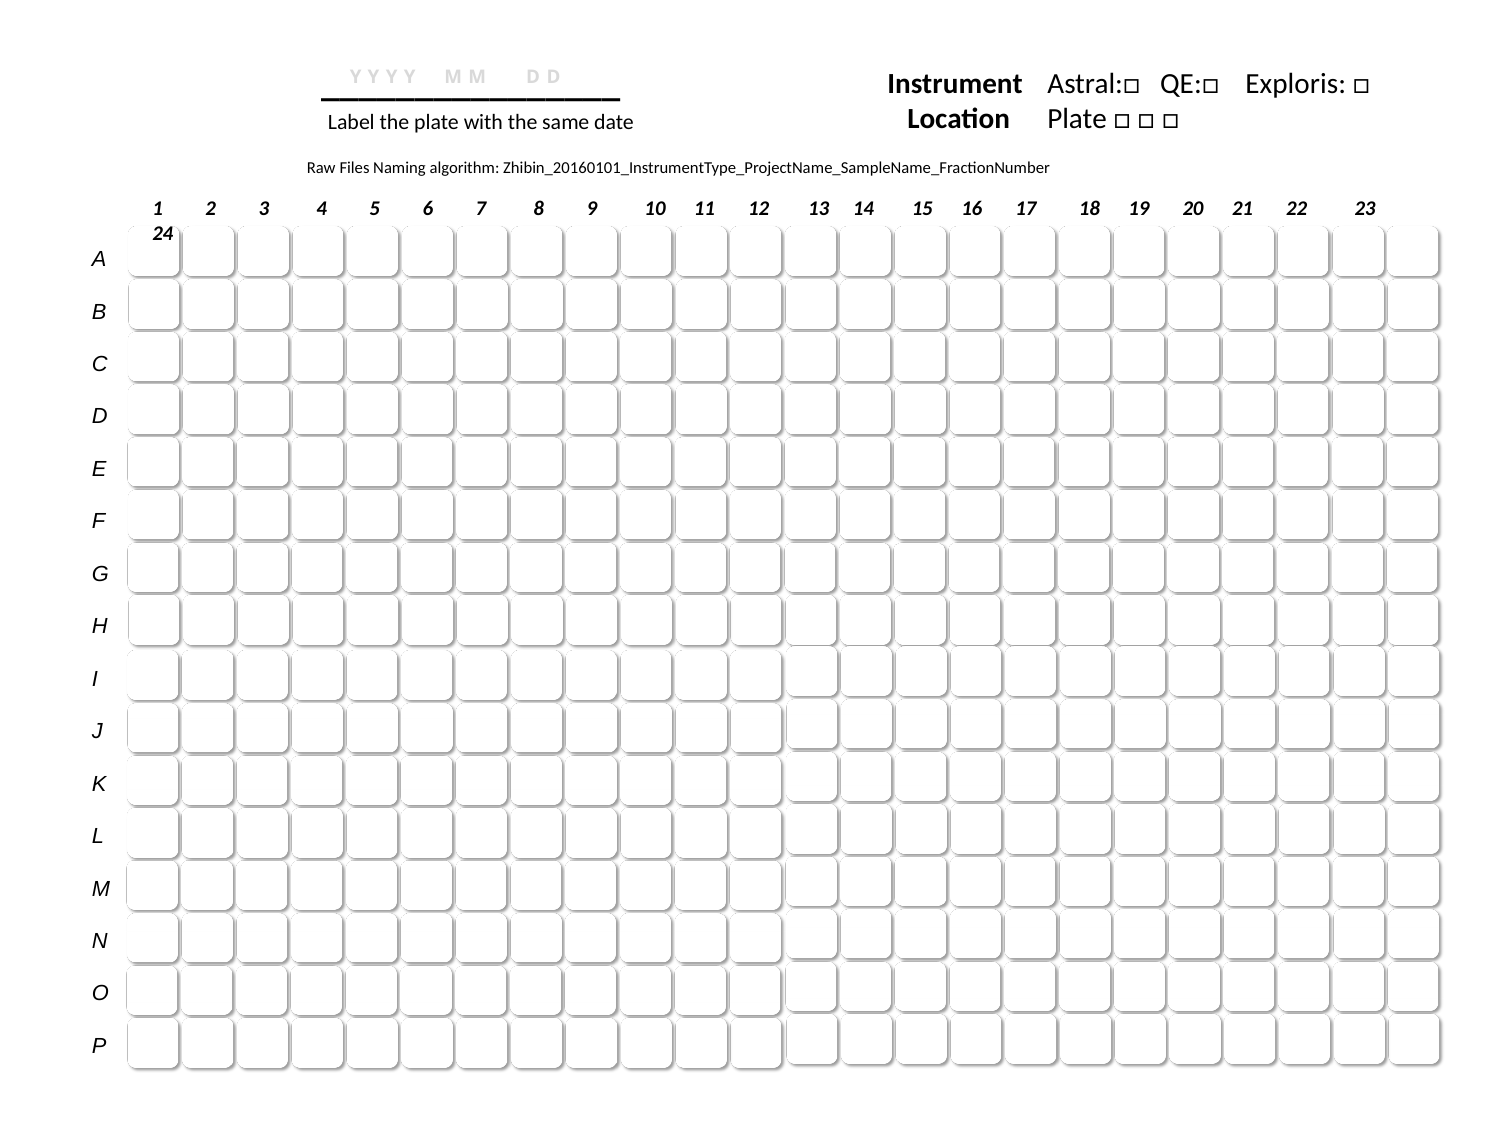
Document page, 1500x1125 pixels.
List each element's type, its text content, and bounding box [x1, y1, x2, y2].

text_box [195, 51, 1438, 186]
text_box A B C D E F G H I J K L M N O P [77, 237, 125, 1092]
text_box 1 2 3 4 5 6 7 8 9 10 11 12 13 14 15 16 17 18 19 20 21 22 23 24 [137, 187, 1438, 223]
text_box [124, 224, 1446, 1075]
